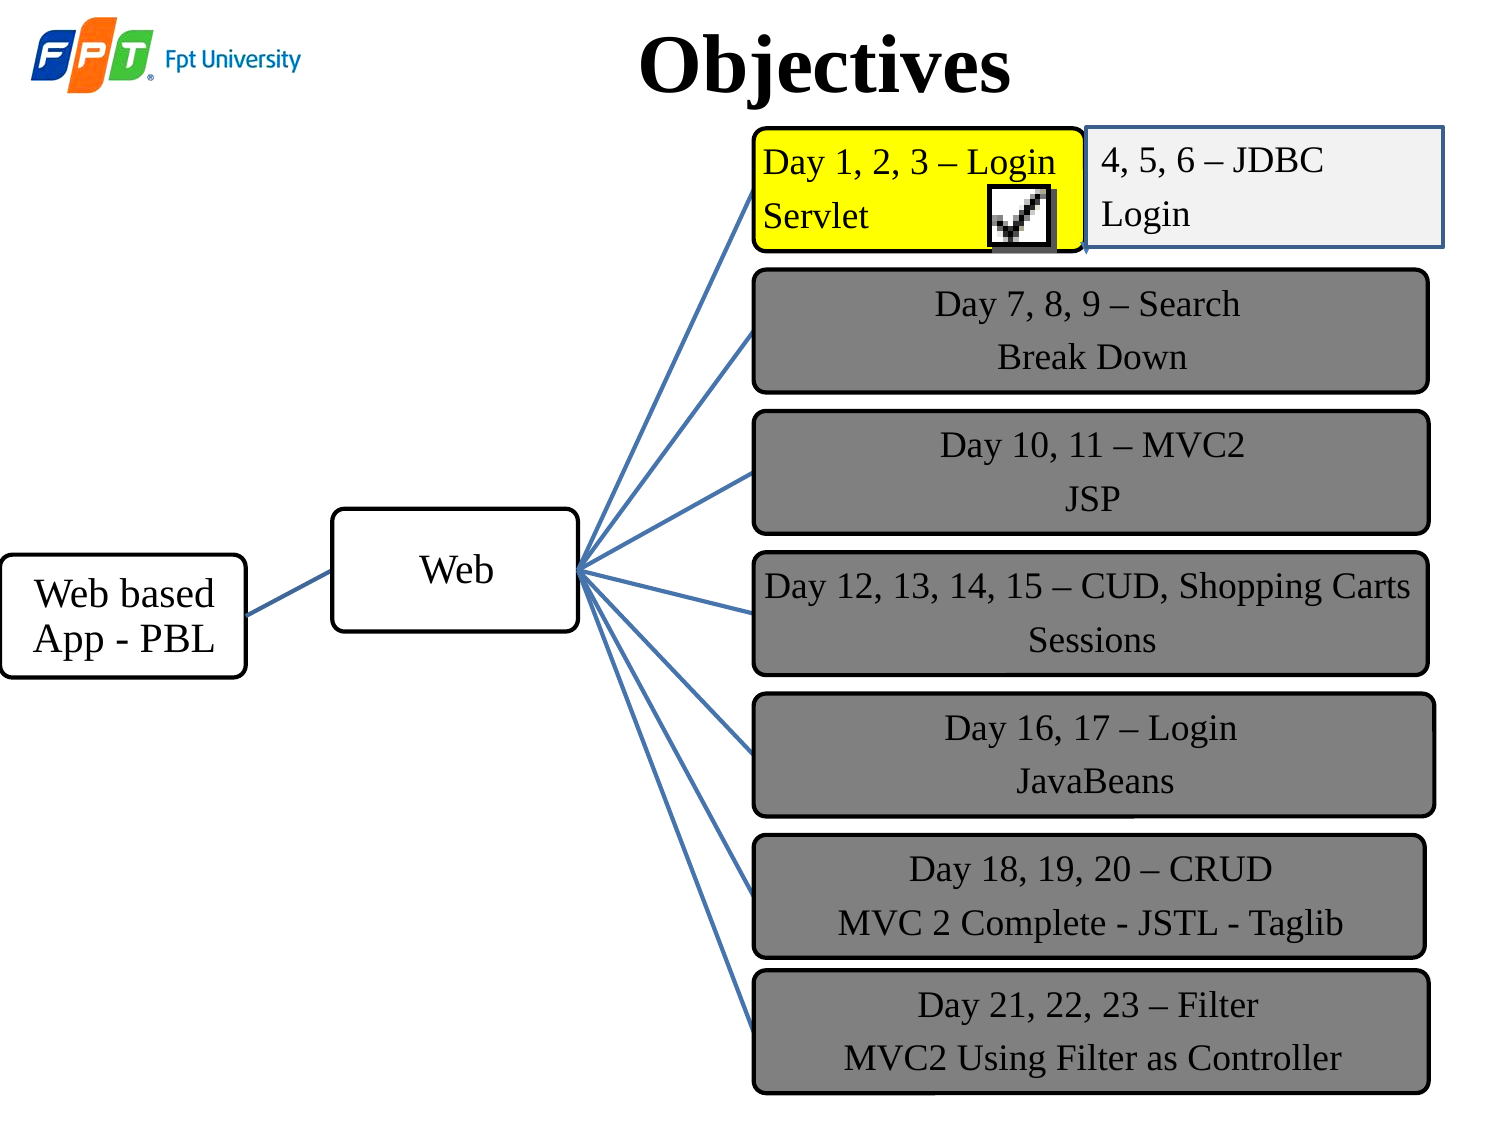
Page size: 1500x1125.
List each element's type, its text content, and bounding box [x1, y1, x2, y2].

picture [0, 0, 325, 120]
title Objectives [150, 0, 1500, 118]
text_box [0, 120, 1500, 1094]
picture [987, 183, 1057, 253]
